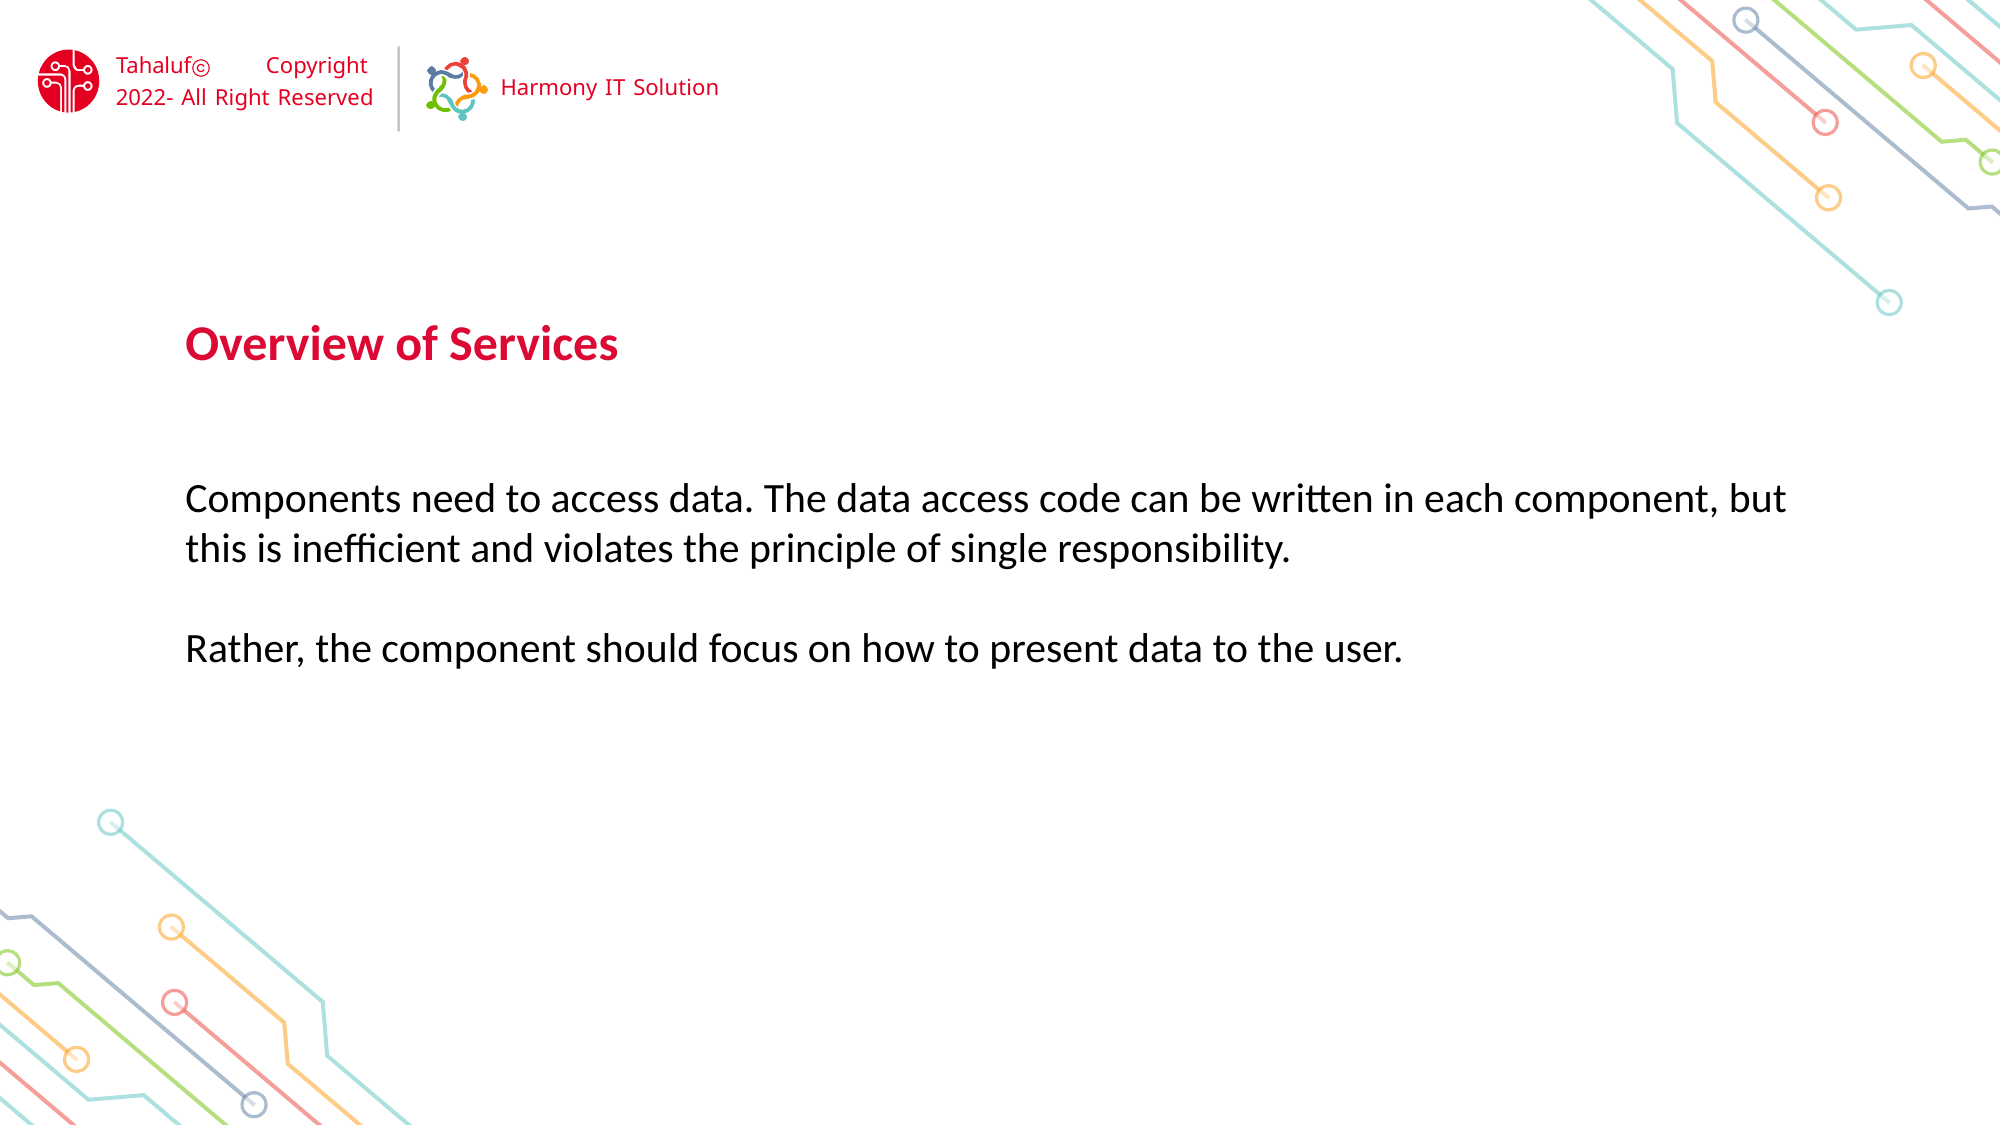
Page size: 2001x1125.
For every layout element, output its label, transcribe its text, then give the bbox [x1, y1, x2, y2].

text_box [1587, 0, 2000, 317]
text_box Overview of Services Components need to access data. The data access code can be written in each component, but this is inefficient and violates the principle of single responsibility. Rather, the component should focus on how to present data to the user. [170, 303, 1847, 779]
text_box Harmony IT Solution [499, 71, 733, 100]
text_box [426, 57, 488, 121]
picture [192, 59, 210, 77]
text_box [37, 49, 100, 113]
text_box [0, 808, 413, 1125]
text_box Tahaluf Copyright 2022- All Right Reserved [114, 45, 378, 110]
